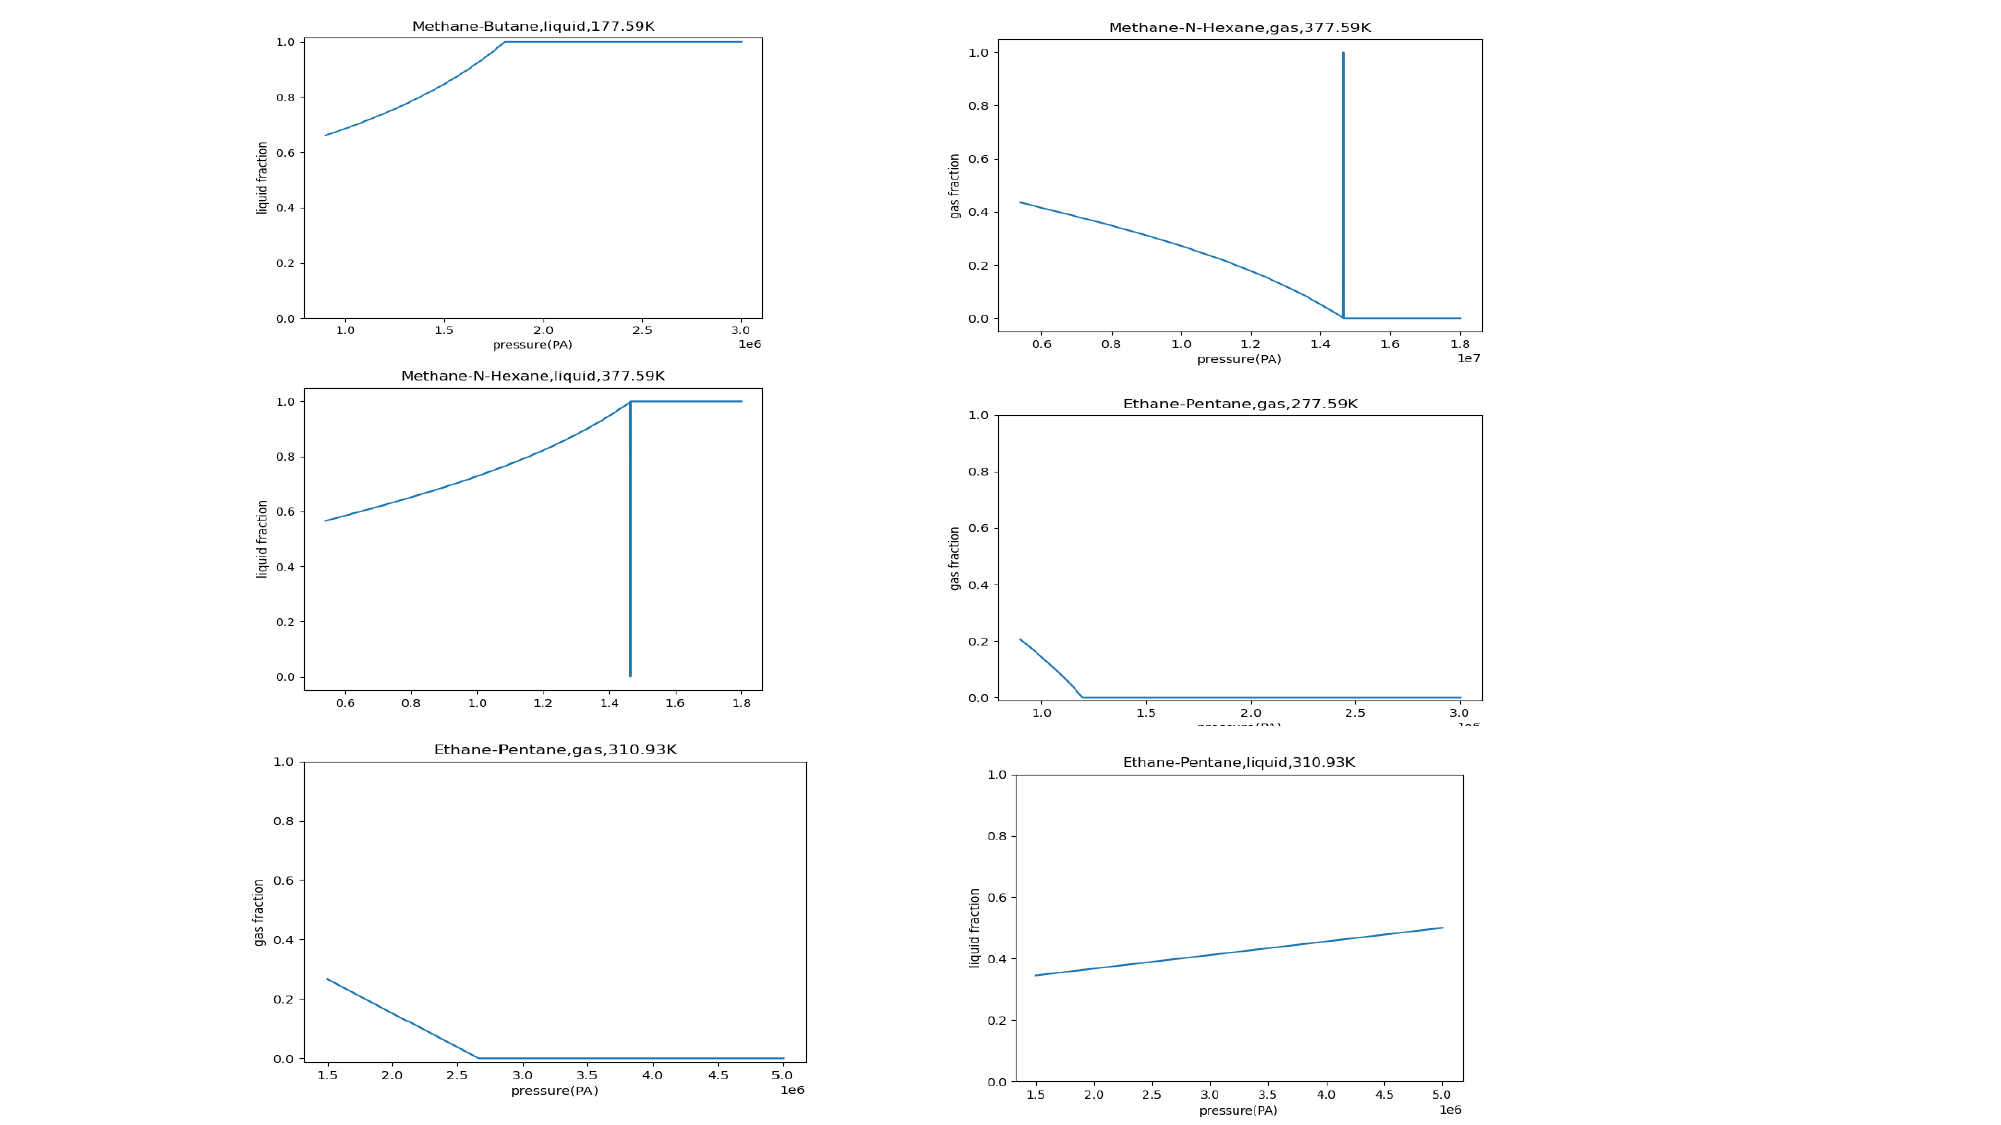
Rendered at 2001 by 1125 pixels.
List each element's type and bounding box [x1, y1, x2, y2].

picture [919, 0, 1544, 1125]
picture [224, 0, 871, 1105]
